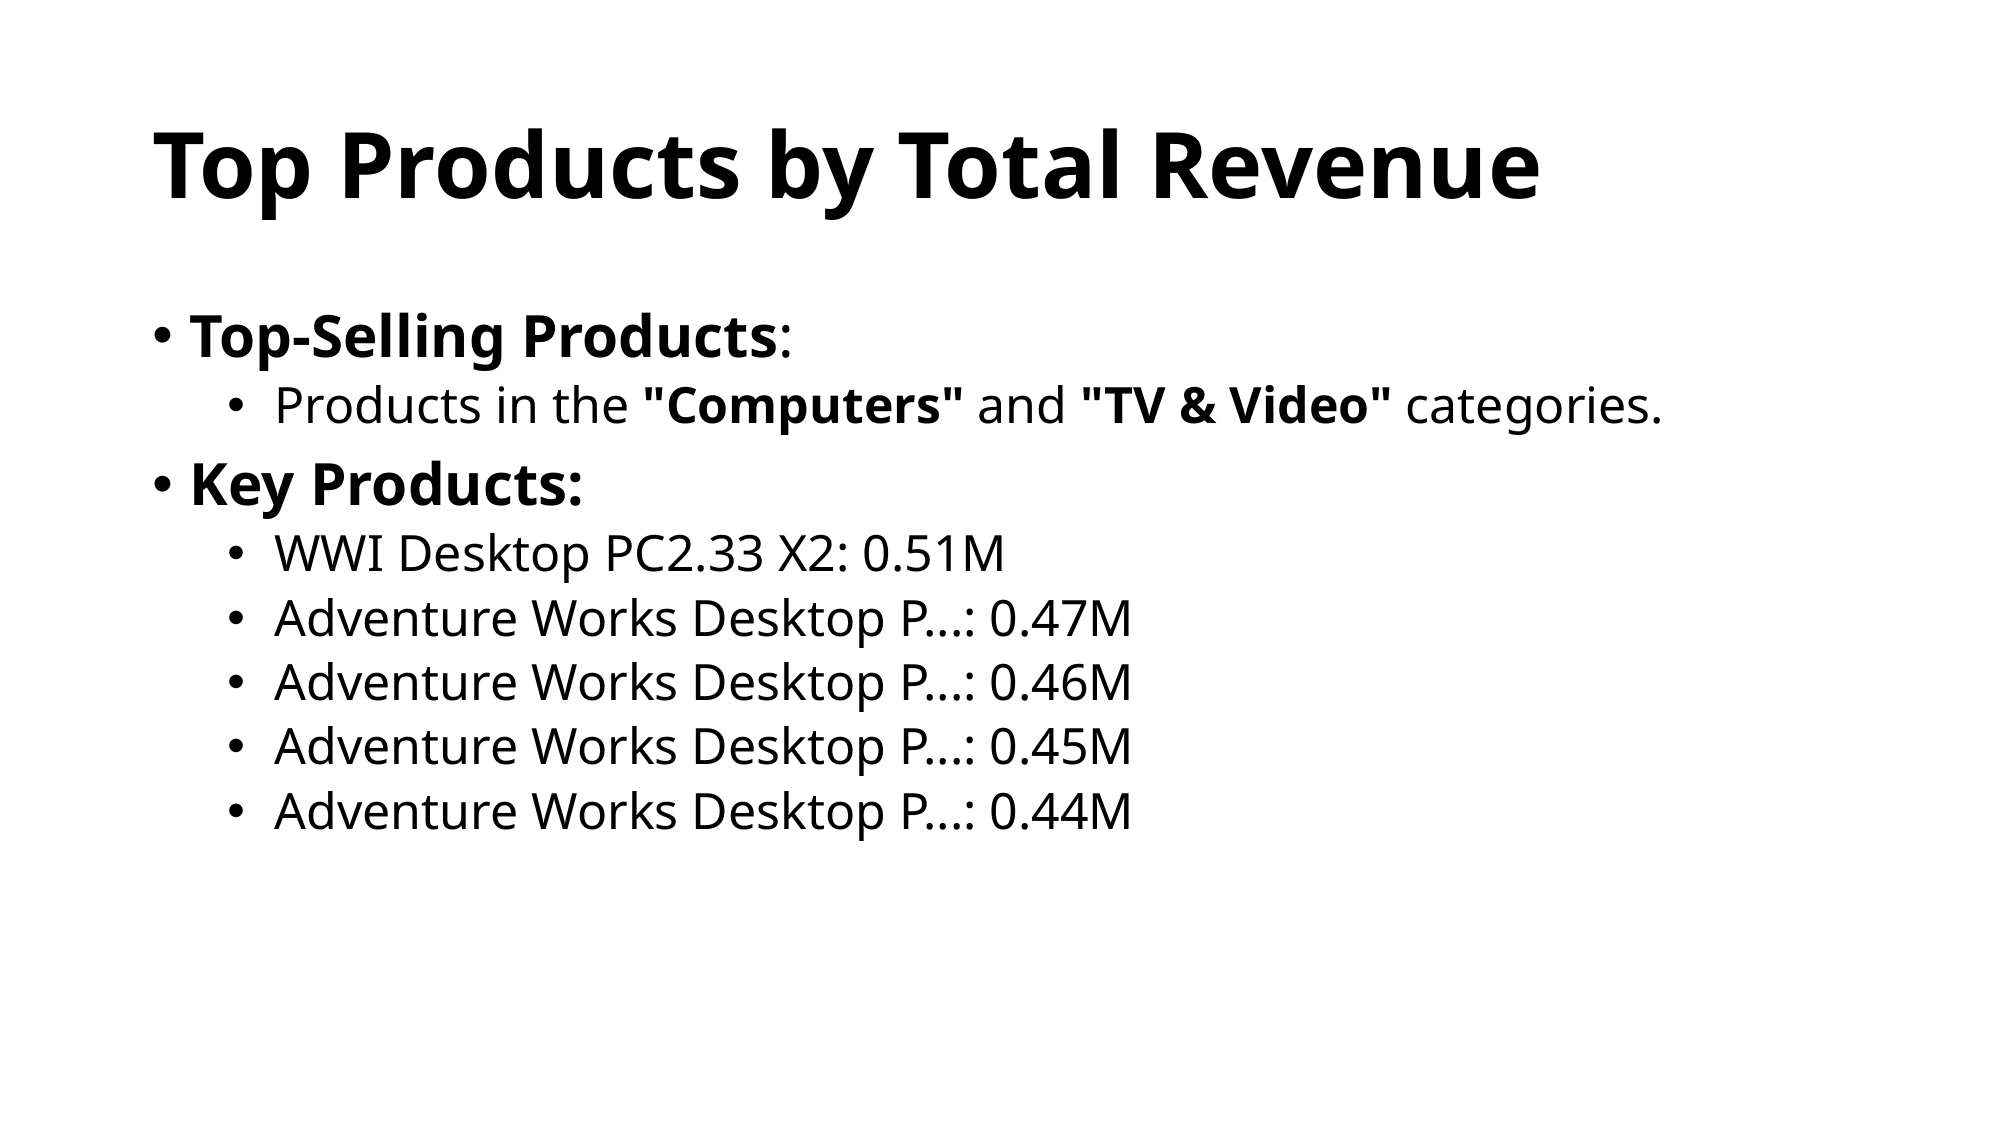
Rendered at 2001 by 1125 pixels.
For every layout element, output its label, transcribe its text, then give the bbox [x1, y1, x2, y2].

title Top Products by Total Revenue [137, 59, 1863, 278]
list Top-Selling Products: Products in the "Computers" and "TV & Video" categories. Key Products: WWI Desktop PC2.33 X2: 0.51M Adventure Works Desktop P...: 0.47M Adventure Works Desktop P...: 0.46M Adventure Works Desktop P...: 0.45M Adventure Works Desktop P...: 0.44M [137, 299, 1863, 1014]
